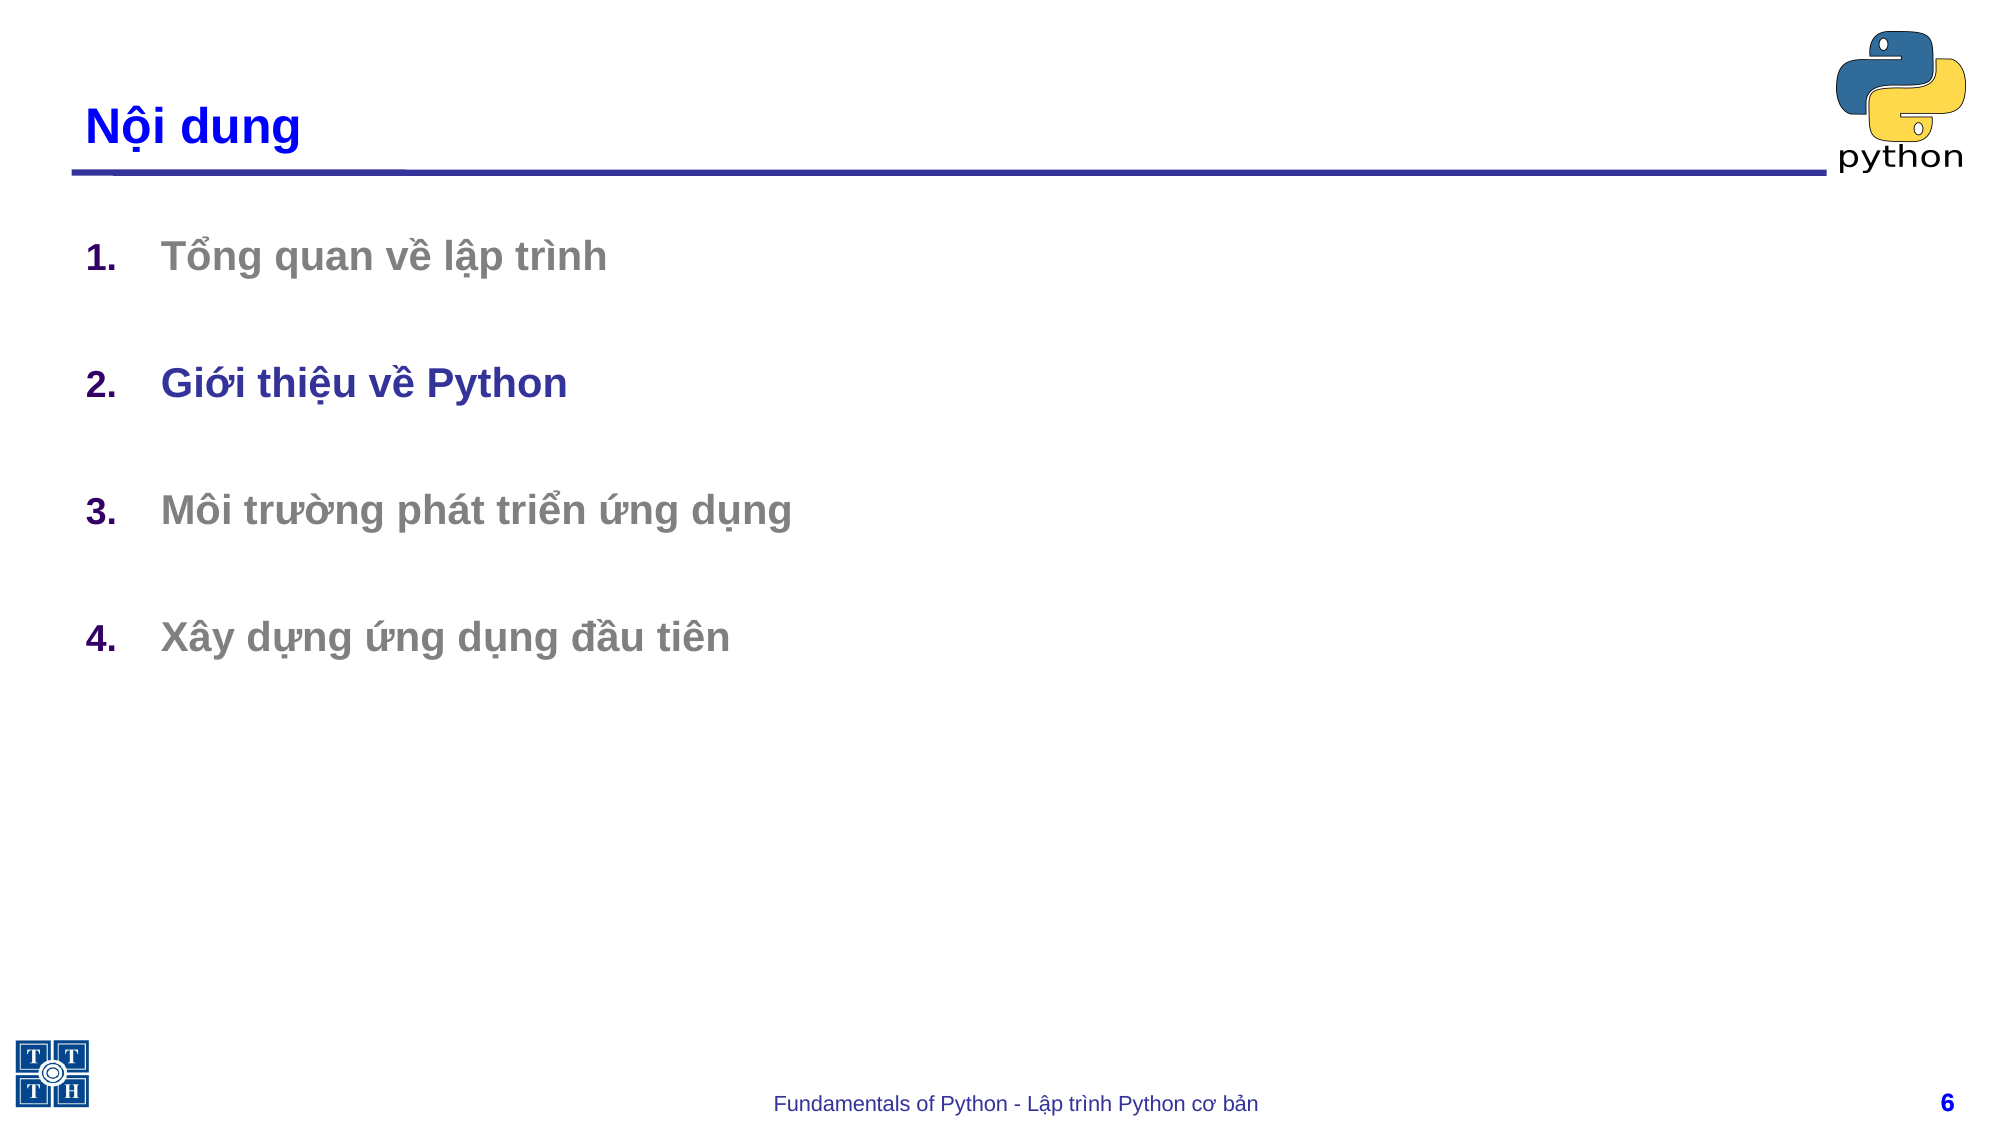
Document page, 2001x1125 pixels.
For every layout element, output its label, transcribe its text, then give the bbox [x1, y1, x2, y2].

picture [1836, 31, 1966, 173]
list Tổng quan về lập trình Giới thiệu về Python Môi trường phát triển ứng dụng Xây dựng ứng dụng đầu tiên [70, 196, 1804, 1047]
picture [15, 1039, 90, 1108]
title Nội dung [70, 31, 1804, 161]
